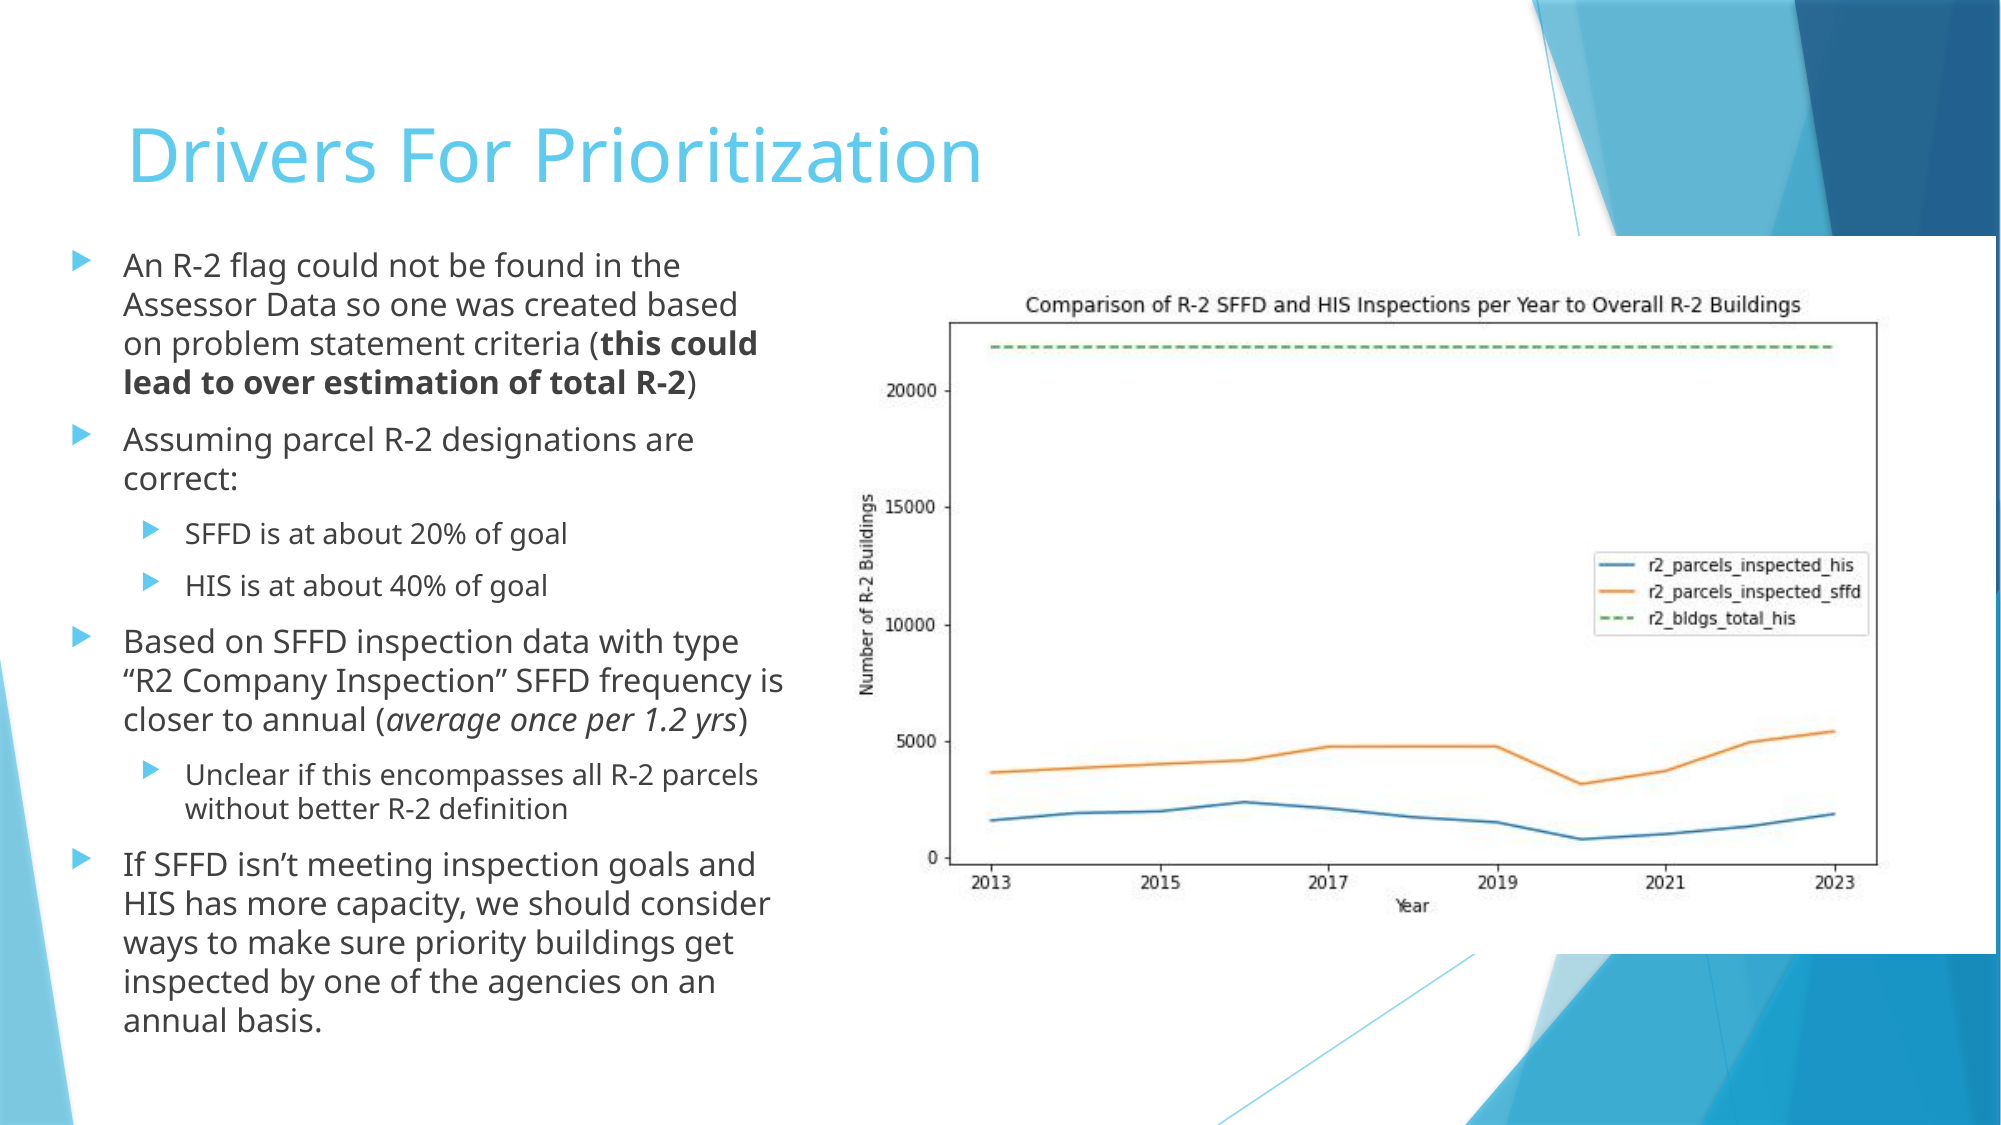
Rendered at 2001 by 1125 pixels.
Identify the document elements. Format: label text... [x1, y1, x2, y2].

picture [799, 236, 1996, 955]
list An R-2 flag could not be found in the Assessor Data so one was created based on problem statement criteria (this could lead to over estimation of total R-2) Assuming parcel R-2 designations are correct: SFFD is at about 20% of goal HIS is at about 40% of goal Based on SFFD inspection data with type “R2 Company Inspection” SFFD frequency is closer to annual (average once per 1.2 yrs) Unclear if this encompasses all R-2 parcels without better R-2 definition If SFFD isn’t meeting inspection goals and HIS has more capacity, we should consider ways to make sure priority buildings get inspected by one of the agencies on an annual basis. [55, 236, 800, 1048]
title Drivers For Prioritization [111, 99, 1522, 236]
